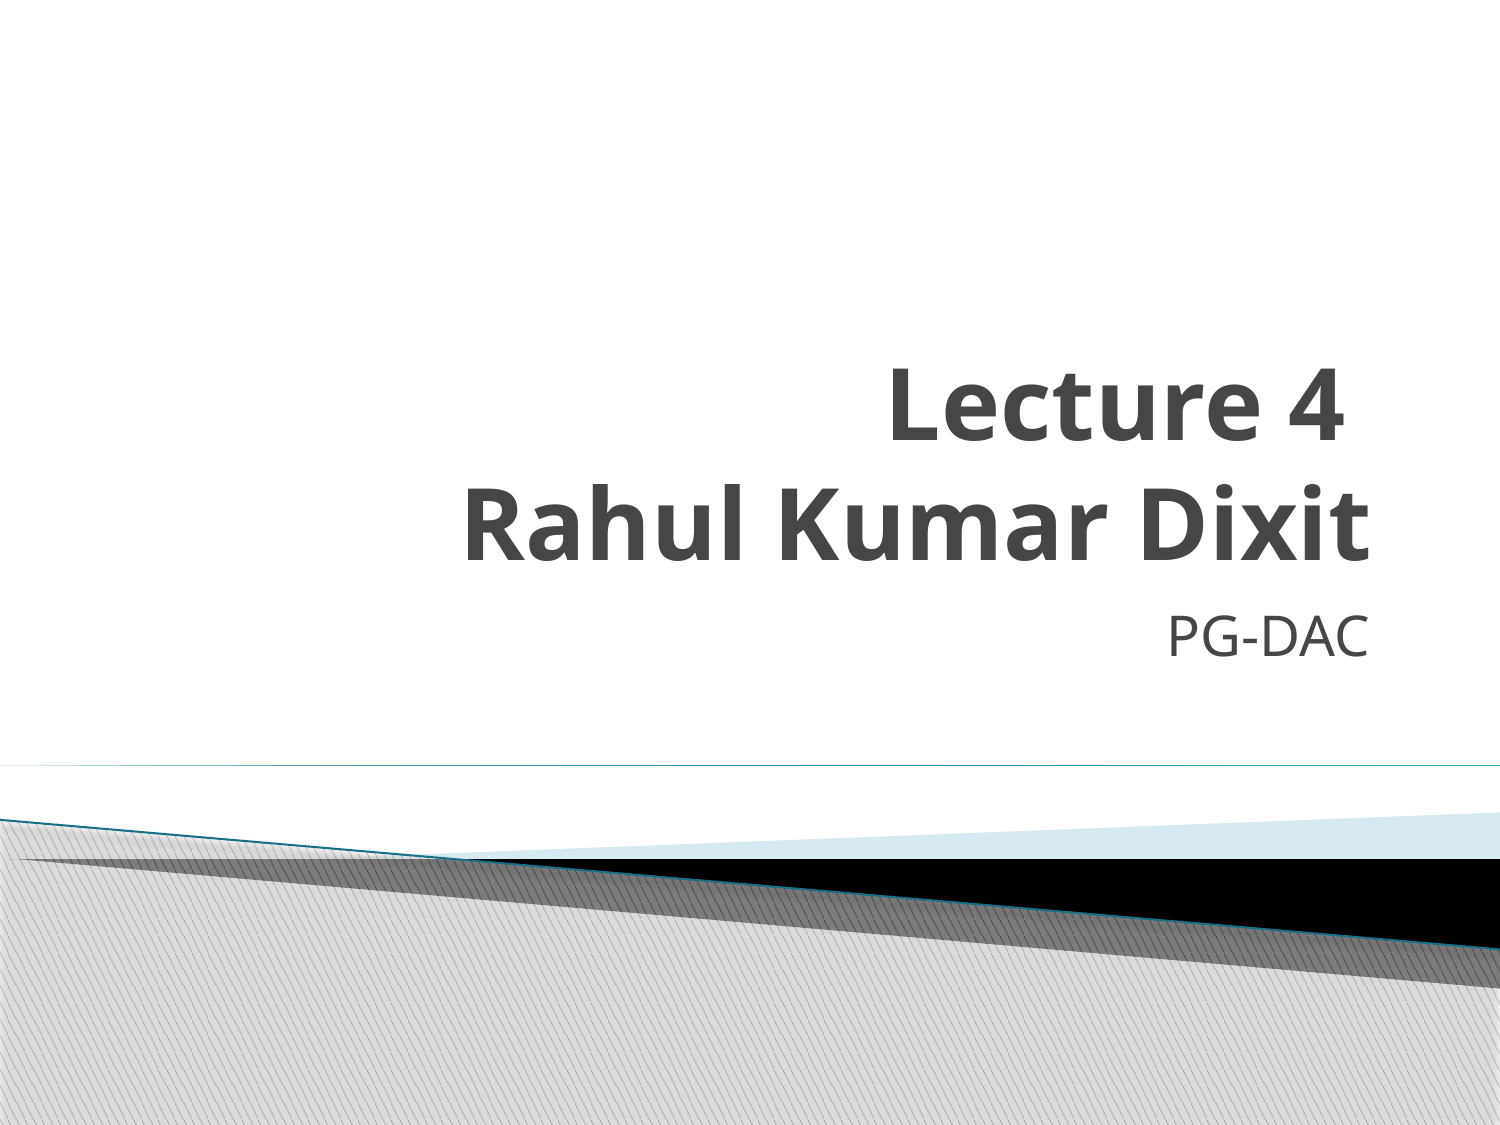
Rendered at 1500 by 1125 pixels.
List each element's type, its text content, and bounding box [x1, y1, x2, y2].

title Lecture 4 Rahul Kumar Dixit [112, 287, 1388, 588]
subtitle PG-DAC [112, 592, 1388, 790]
picture [5, 859, 1500, 989]
